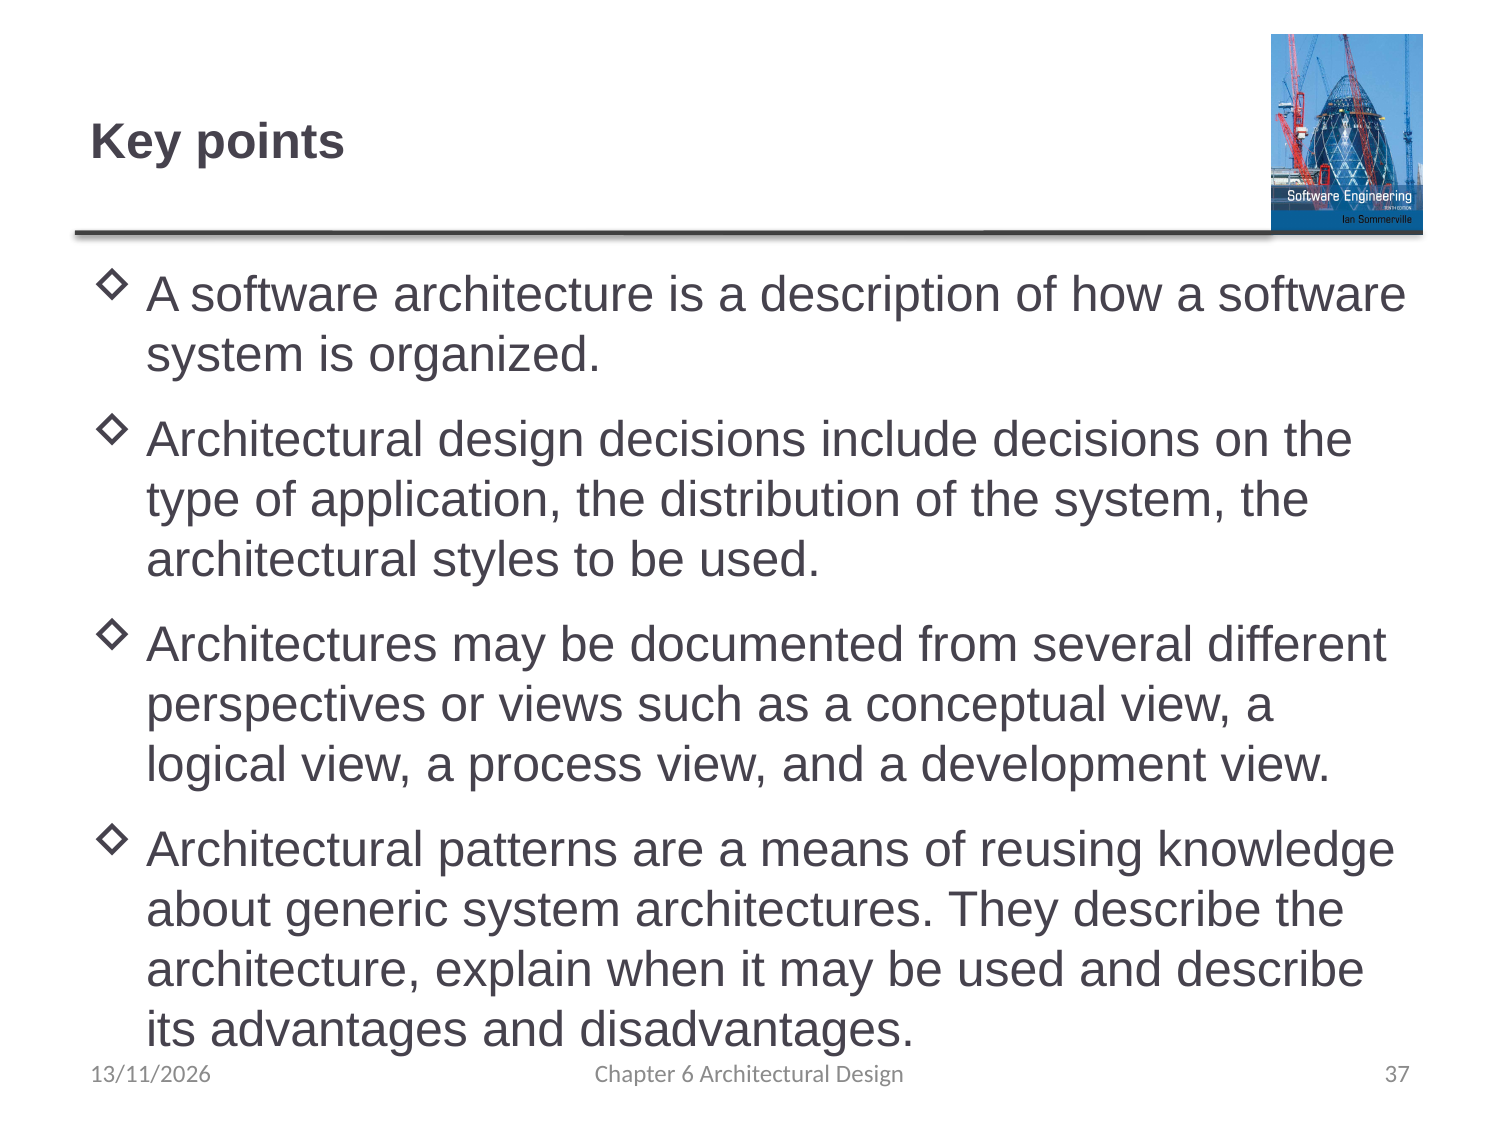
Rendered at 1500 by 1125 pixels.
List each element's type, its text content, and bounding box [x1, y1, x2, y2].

title Key points [74, 44, 1272, 233]
list A software architecture is a description of how a software system is organized. Architectural design decisions include decisions on the type of application, the distribution of the system, the architectural styles to be used. Architectures may be documented from several different perspectives or views such as a conceptual view, a logical view, a process view, and a development view. Architectural patterns are a means of reusing knowledge about generic system architectures. They describe the architecture, explain when it may be used and describe its advantages and disadvantages. [75, 253, 1425, 997]
footer Chapter 6 Architectural Design [512, 1042, 988, 1103]
slide_number 37 [1074, 1042, 1425, 1103]
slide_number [75, 1042, 425, 1103]
picture [1271, 34, 1423, 230]
